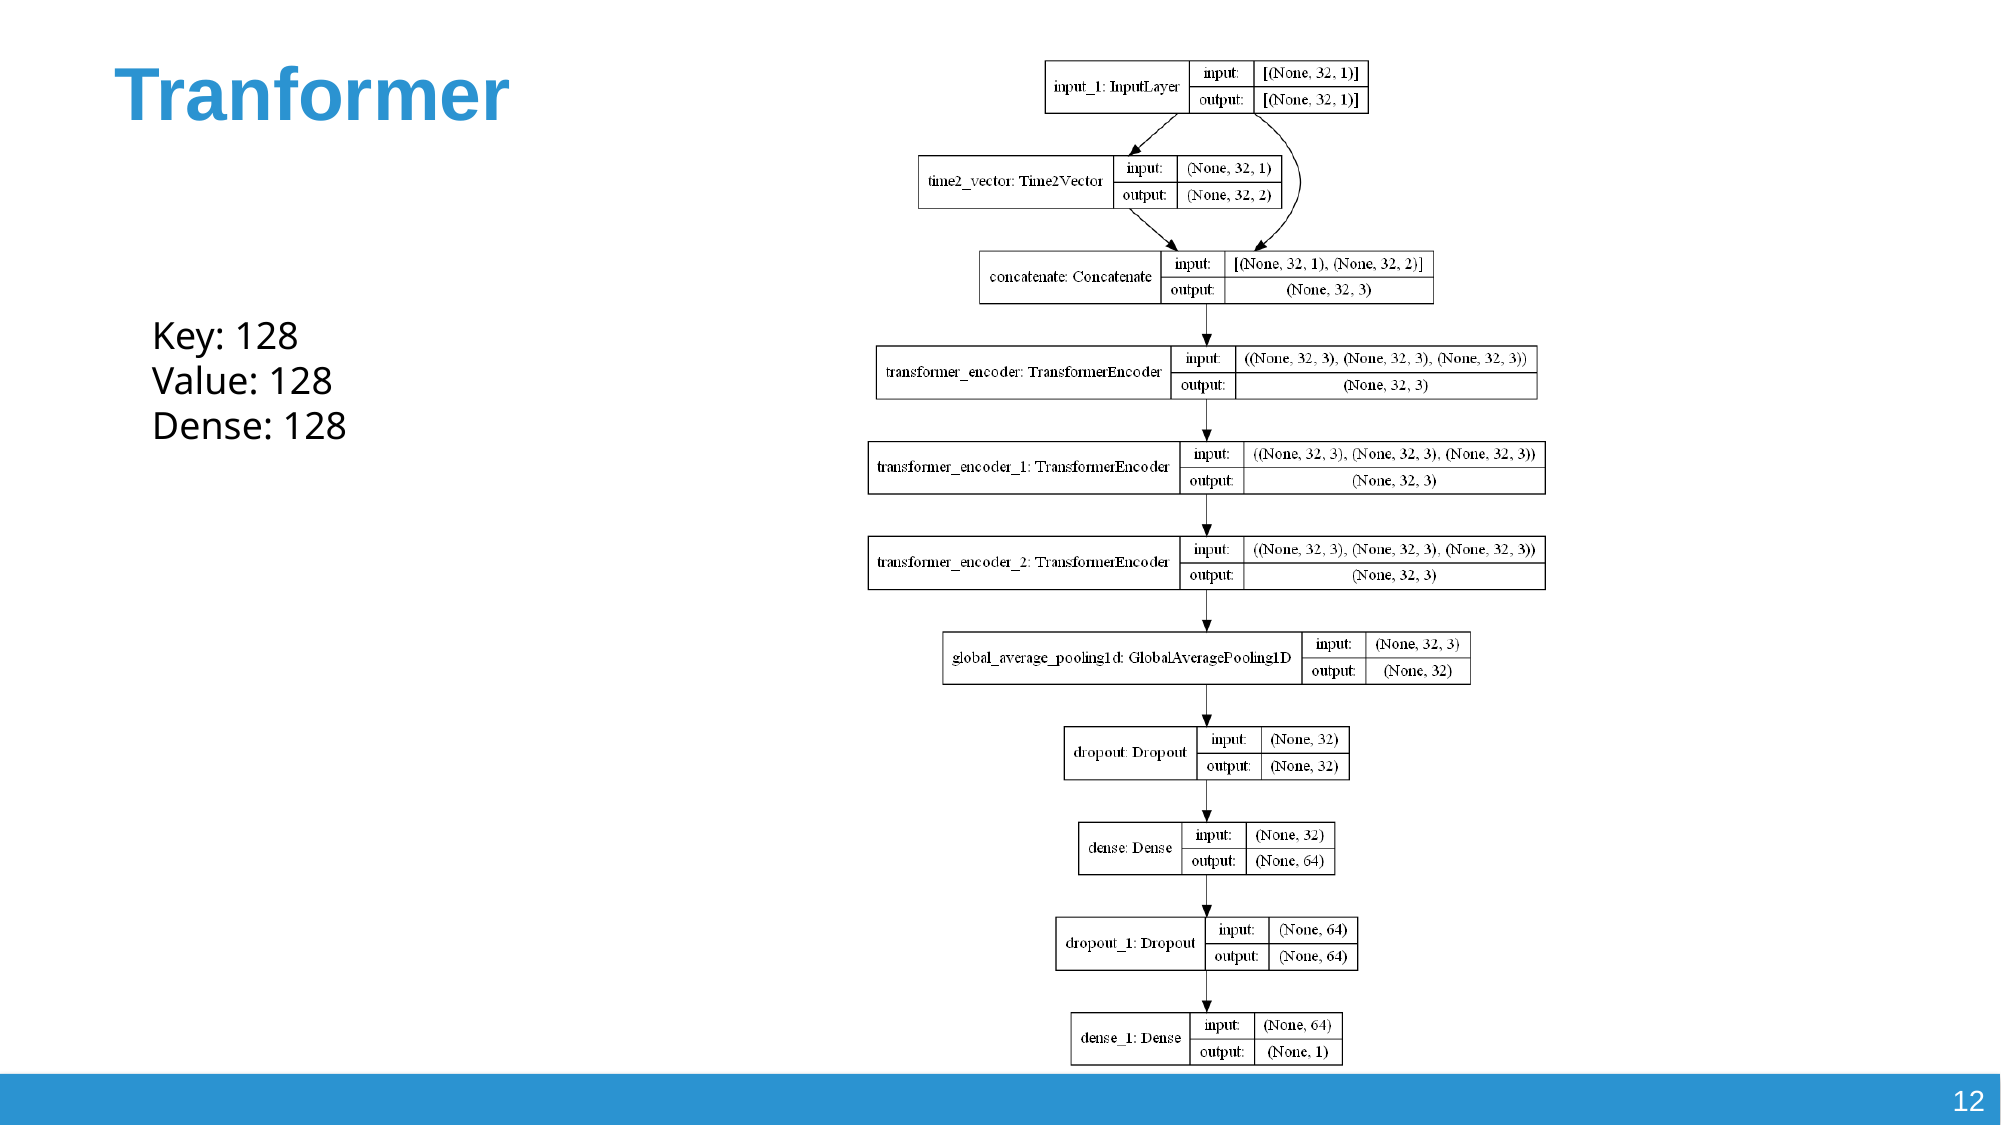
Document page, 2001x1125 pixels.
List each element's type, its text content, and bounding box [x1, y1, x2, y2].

picture [862, 55, 1550, 1070]
text_box Key: 128 Value: 128 Dense: 128 [137, 304, 362, 455]
title Tranformer [99, 32, 1901, 148]
